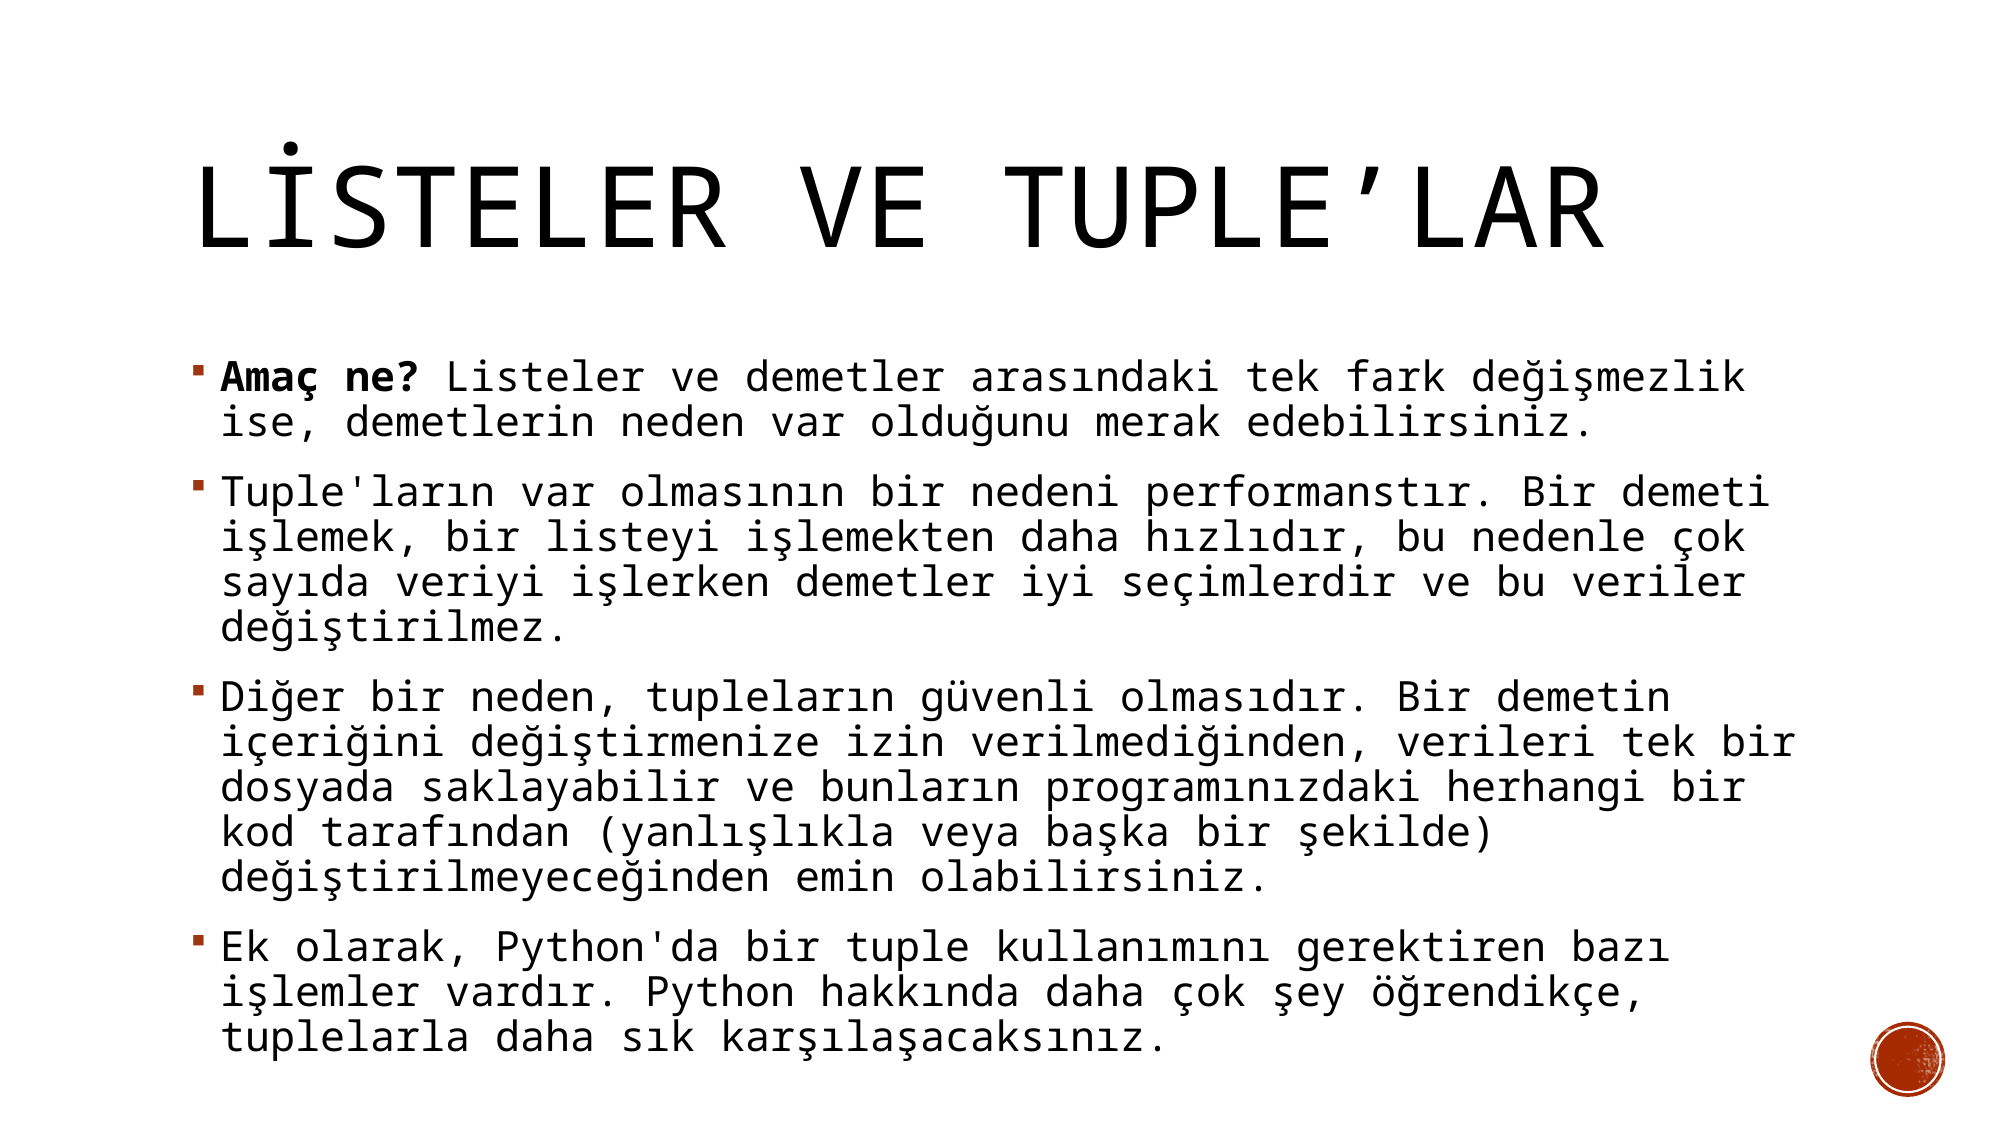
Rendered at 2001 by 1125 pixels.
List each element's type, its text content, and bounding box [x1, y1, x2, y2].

title LİSTELER ve TUPLE’LAR [175, 79, 1826, 344]
list Amaç ne? Listeler ve demetler arasındaki tek fark değişmezlik ise, demetlerin neden var olduğunu merak edebilirsiniz. Tuple'ların var olmasının bir nedeni performanstır. Bir demeti işlemek, bir listeyi işlemekten daha hızlıdır, bu nedenle çok sayıda veriyi işlerken demetler iyi seçimlerdir ve bu veriler değiştirilmez. Diğer bir neden, tupleların güvenli olmasıdır. Bir demetin içeriğini değiştirmenize izin verilmediğinden, verileri tek bir dosyada saklayabilir ve bunların programınızdaki herhangi bir kod tarafından (yanlışlıkla veya başka bir şekilde) değiştirilmeyeceğinden emin olabilirsiniz. Ek olarak, Python'da bir tuple kullanımını gerektiren bazı işlemler vardır. Python hakkında daha çok şey öğrendikçe, tuplelarla daha sık karşılaşacaksınız. [175, 348, 1826, 1013]
